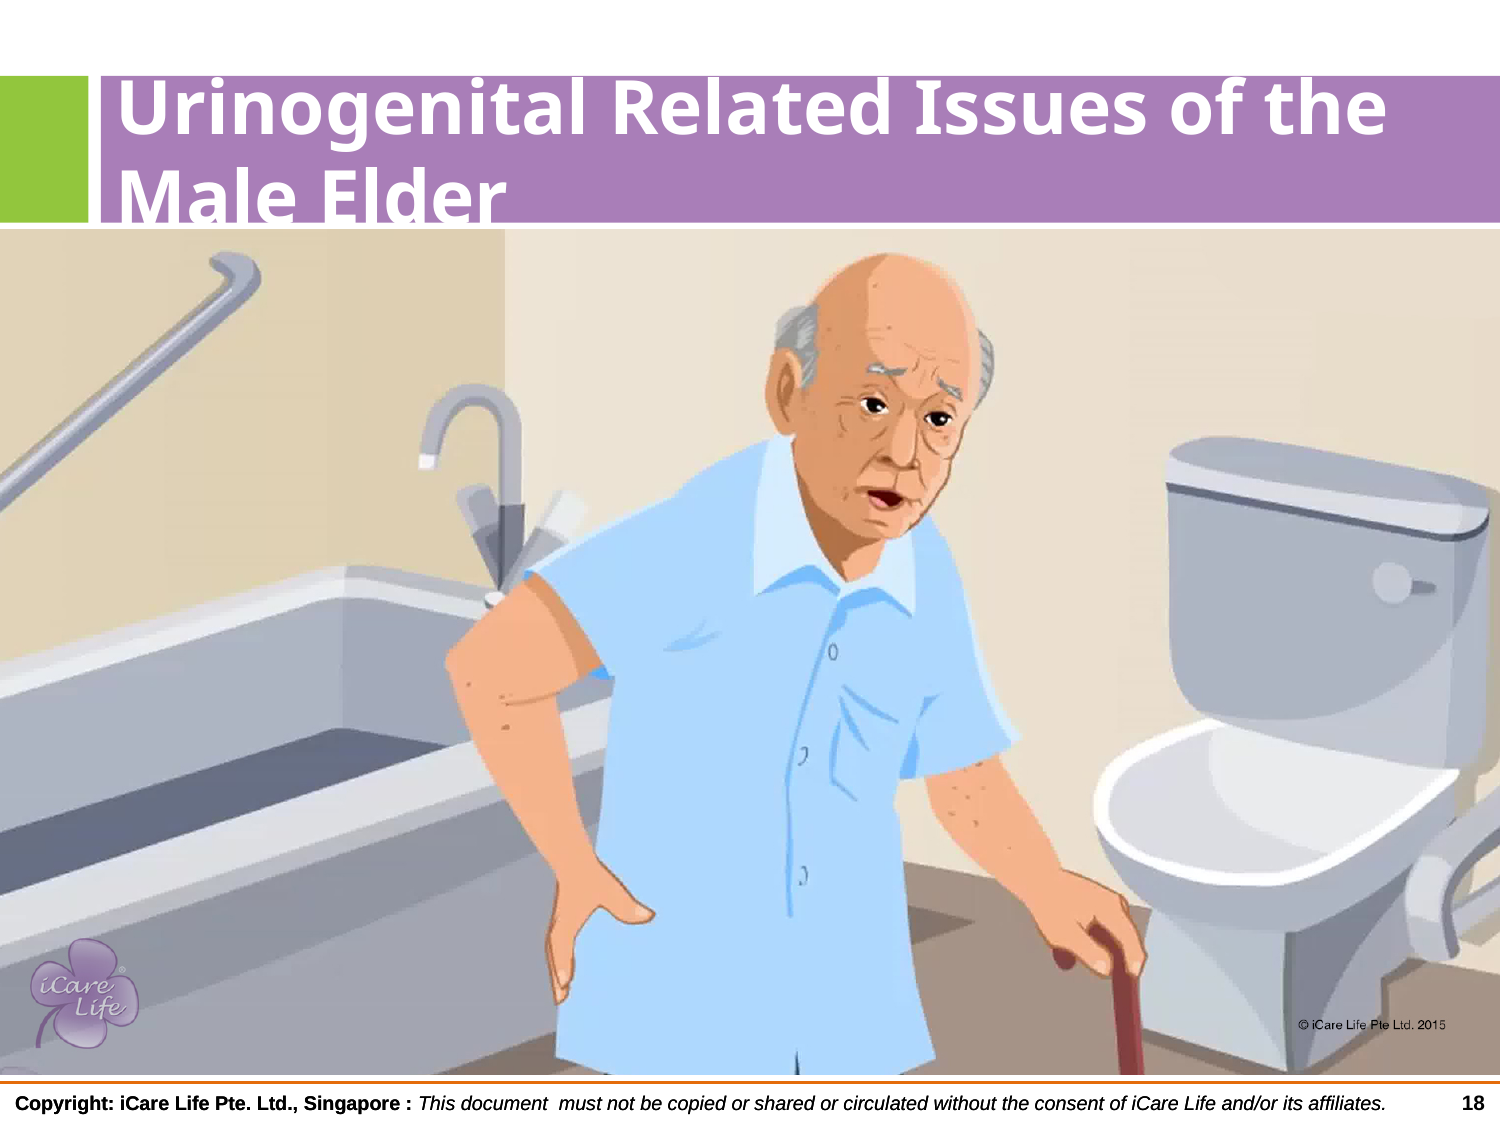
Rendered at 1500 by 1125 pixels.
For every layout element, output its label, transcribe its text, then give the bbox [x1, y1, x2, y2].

text_box Copyright: iCare Life Pte. Ltd., Singapore : This document must not be copied or shared or circulated without the consent of iCare Life and/or its affiliates. [0, 1091, 1500, 1122]
text_box [0, 75, 89, 223]
text_box Urinogenital Related Issues of the Male Elder [100, 75, 1500, 223]
picture [0, 228, 1500, 1076]
